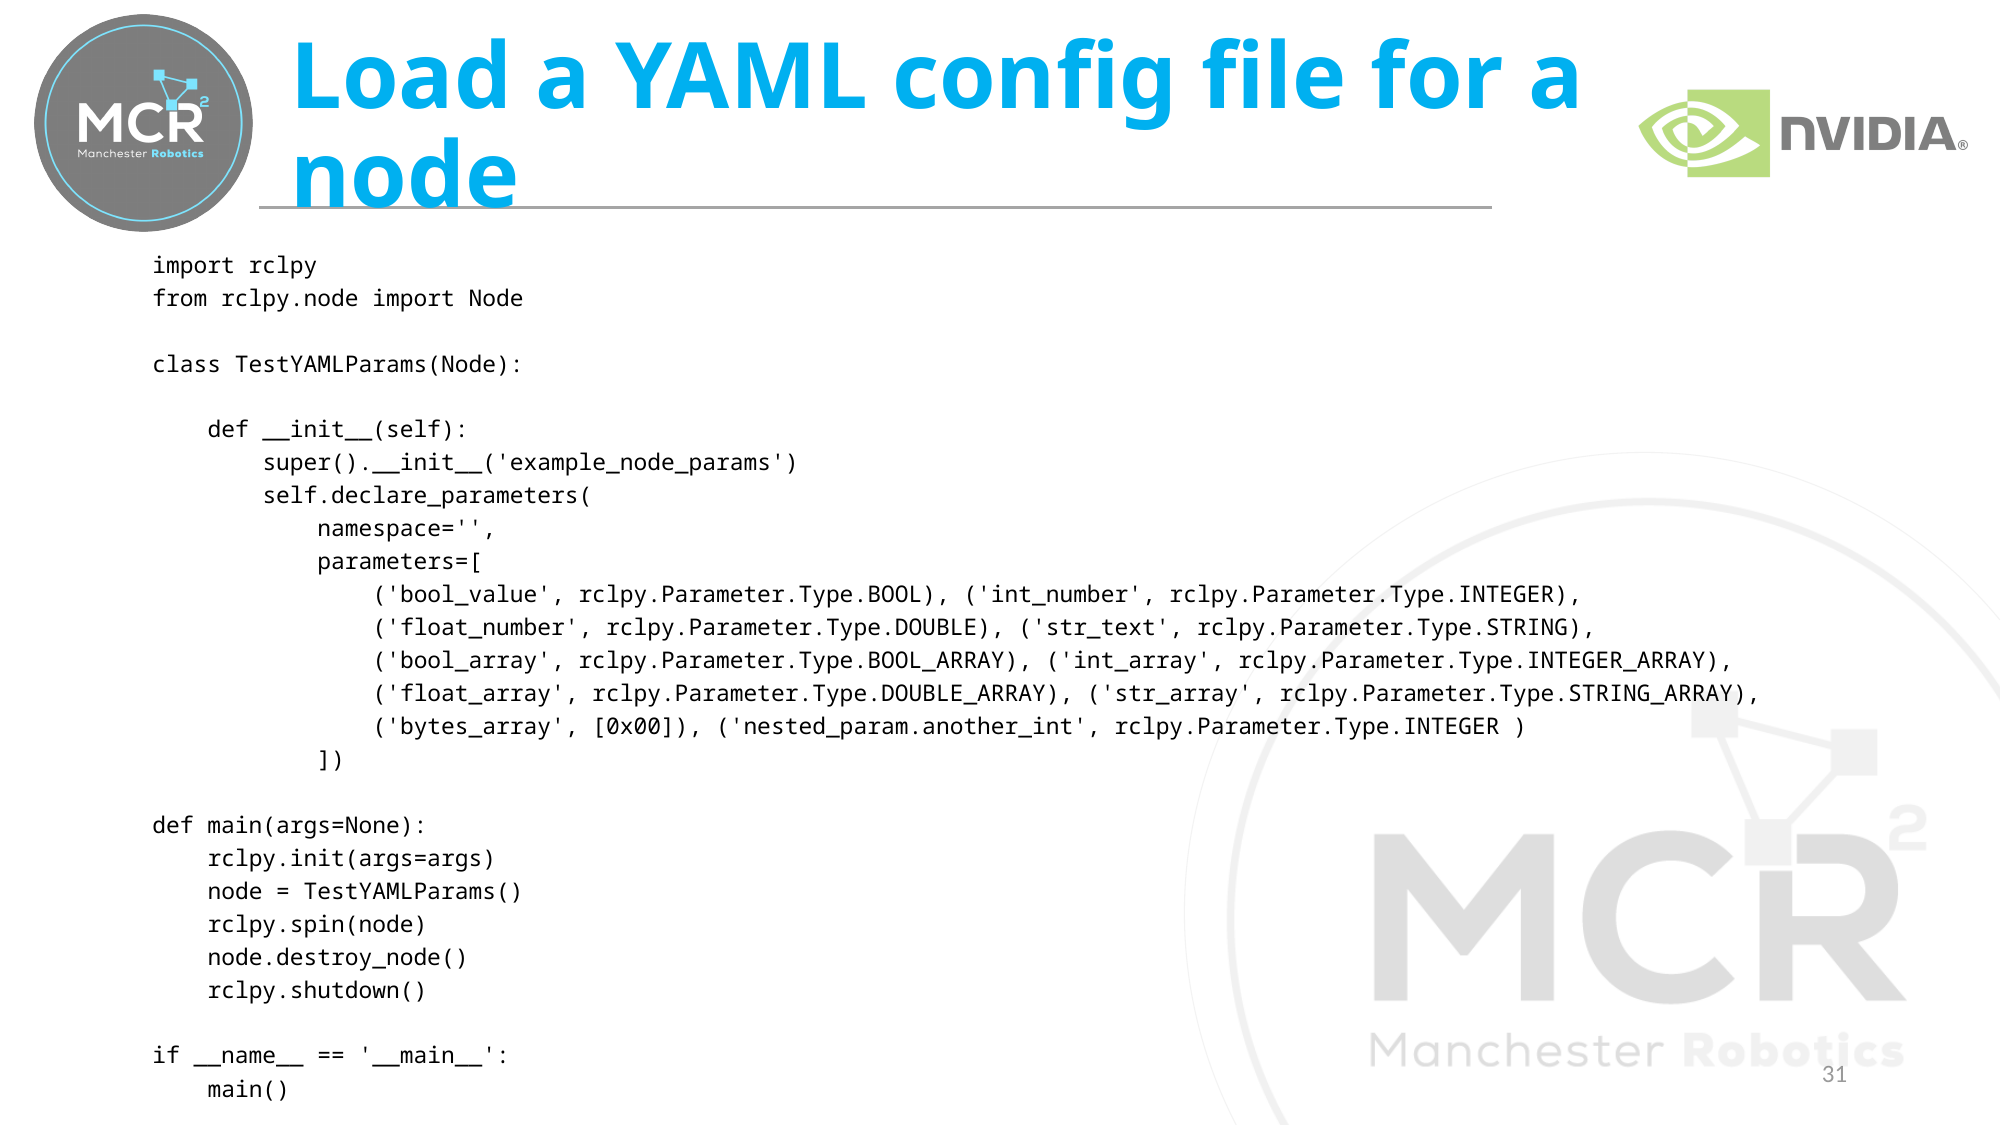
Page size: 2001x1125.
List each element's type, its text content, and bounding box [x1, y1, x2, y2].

title Load a YAML config file for a node [275, 19, 1615, 237]
list import rclpy from rclpy.node import Node class TestYAMLParams(Node): def __init__(self): super().__init__('example_node_params') self.declare_parameters( namespace='', parameters=[ ('bool_value', rclpy.Parameter.Type.BOOL), ('int_number', rclpy.Parameter.Type.INTEGER), ('float_number', rclpy.Parameter.Type.DOUBLE), ('str_text', rclpy.Parameter.Type.STRING), ('bool_array', rclpy.Parameter.Type.BOOL_ARRAY), ('int_array', rclpy.Parameter.Type.INTEGER_ARRAY), ('float_array', rclpy.Parameter.Type.DOUBLE_ARRAY), ('str_array', rclpy.Parameter.Type.STRING_ARRAY), ('bytes_array', [0x00]), ('nested_param.another_int', rclpy.Parameter.Type.INTEGER ) ]) def main(args=None): rclpy.init(args=args) node = TestYAMLParams() rclpy.spin(node) node.destroy_node() rclpy.shutdown() if __name__ == '__main__': main() [137, 237, 1863, 1103]
slide_number 31 [1412, 1042, 1863, 1103]
